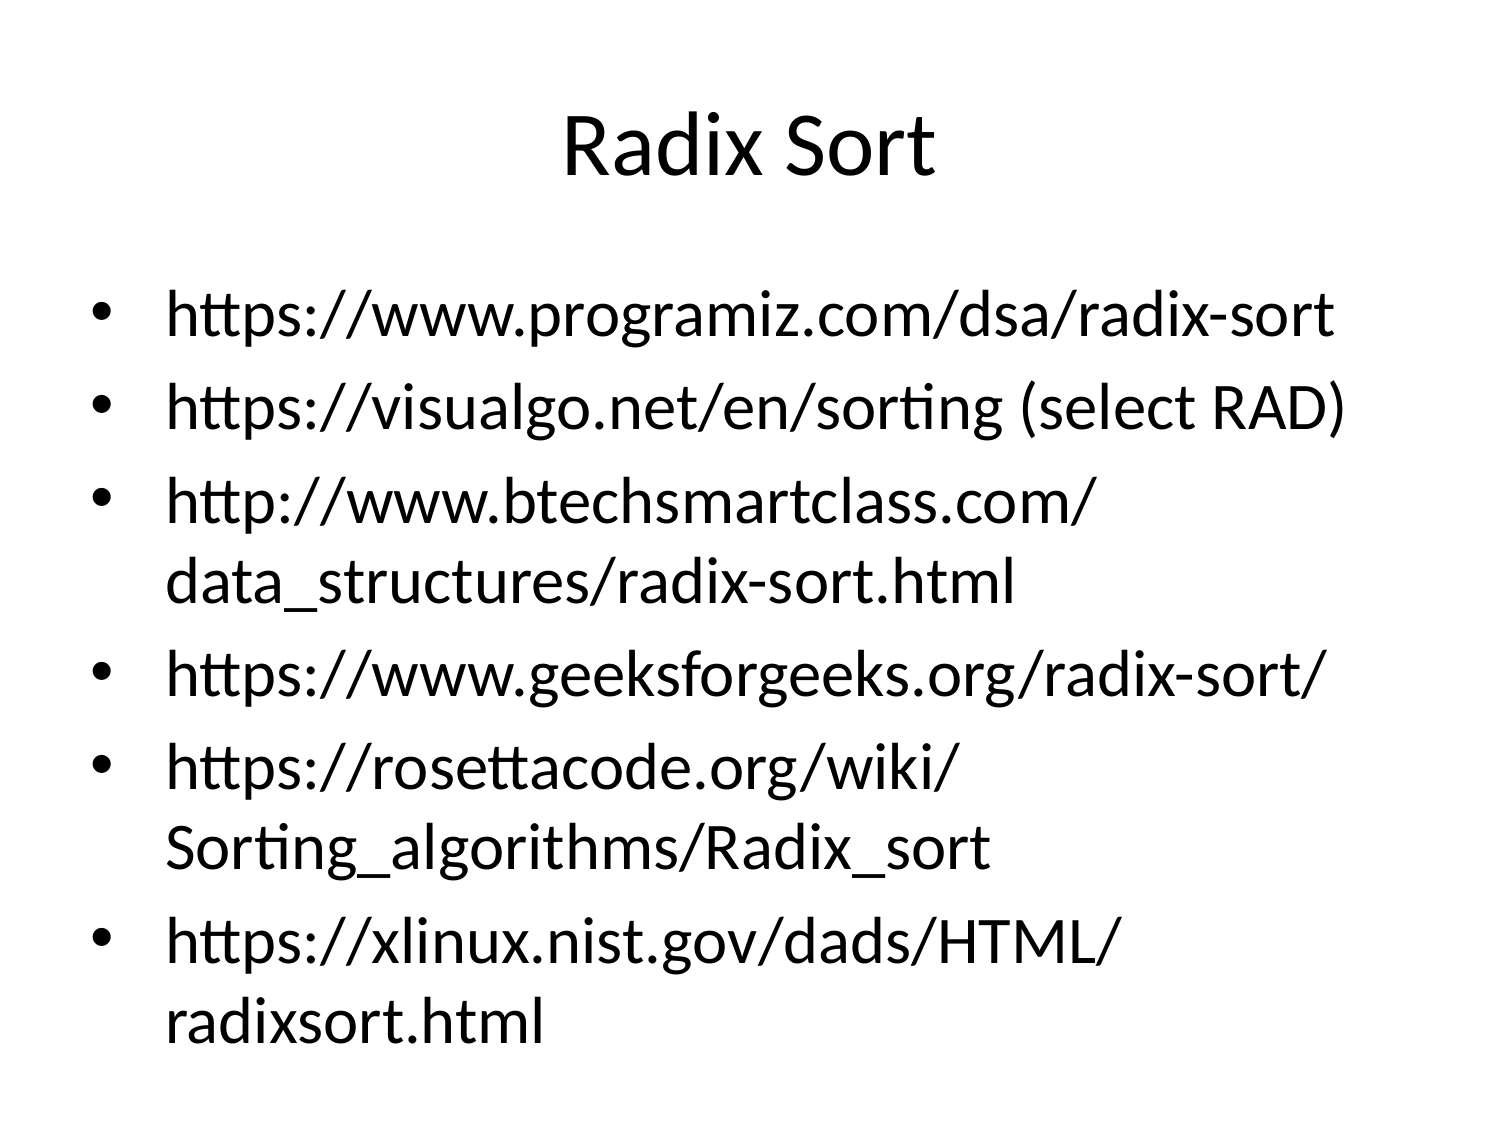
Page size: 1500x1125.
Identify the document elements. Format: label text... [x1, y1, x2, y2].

list https://www.programiz.com/dsa/radix-sort https://visualgo.net/en/sorting (select RAD) http://www.btechsmartclass.com/data_structures/radix-sort.html https://www.geeksforgeeks.org/radix-sort/ https://rosettacode.org/wiki/Sorting_algorithms/Radix_sort https://xlinux.nist.gov/dads/HTML/radixsort.html [75, 262, 1425, 1005]
title Radix Sort [75, 45, 1425, 233]
